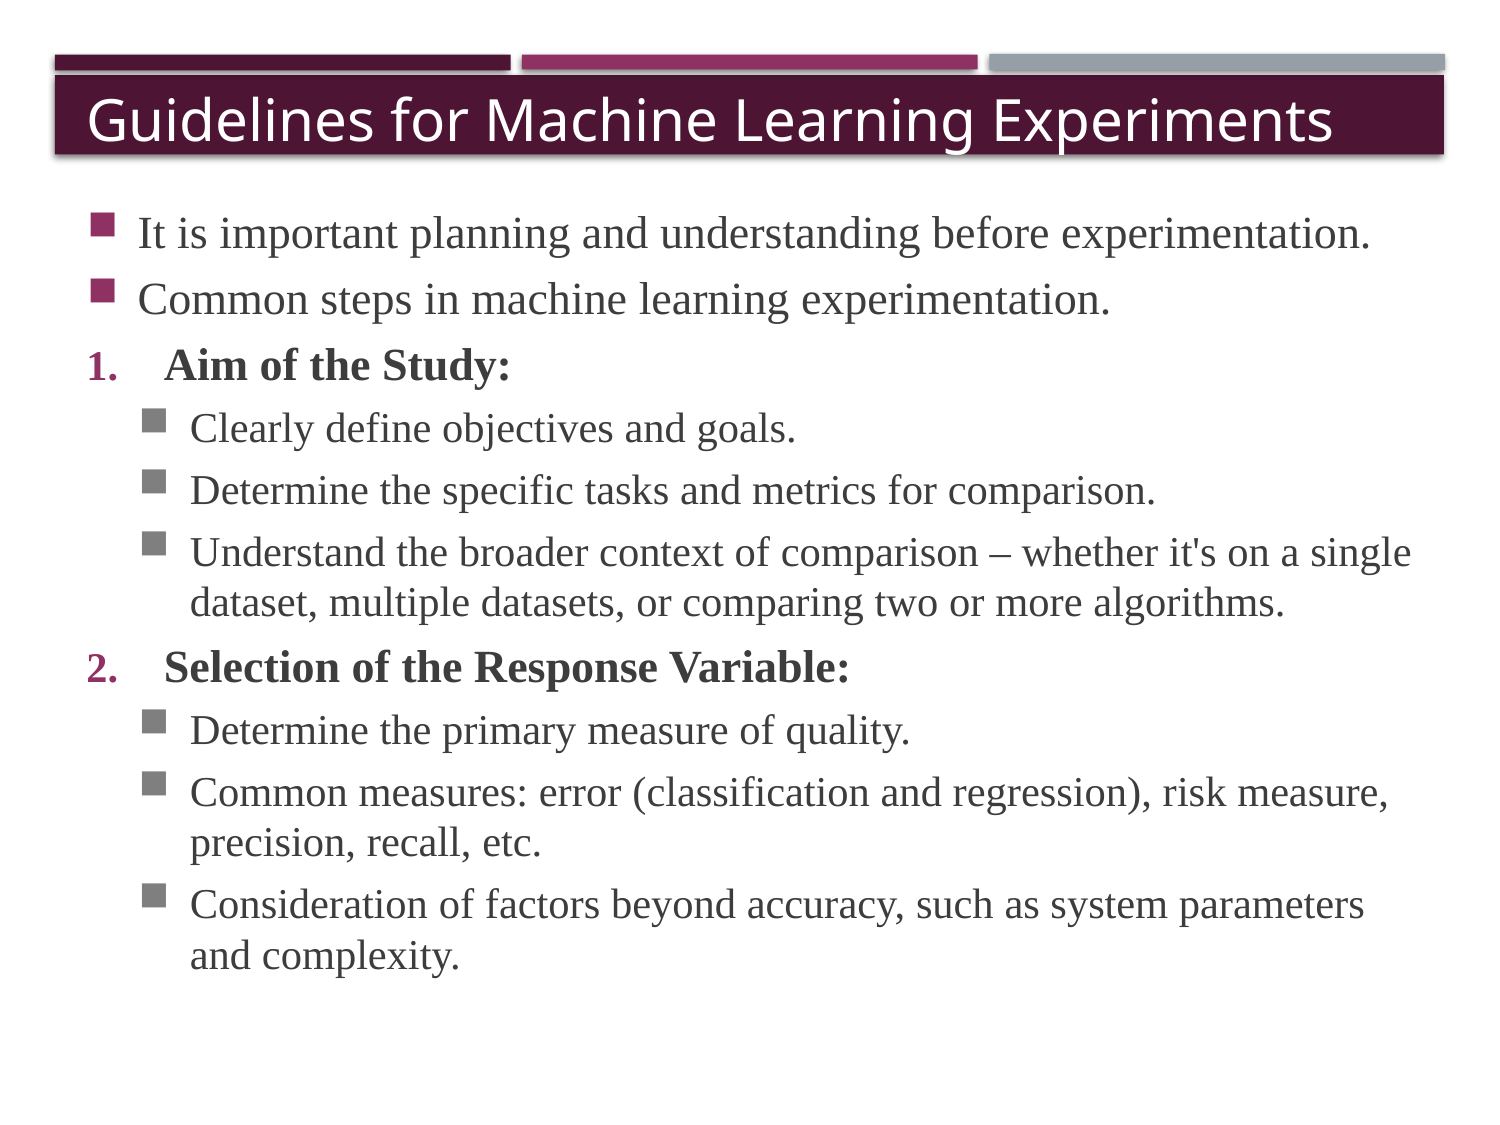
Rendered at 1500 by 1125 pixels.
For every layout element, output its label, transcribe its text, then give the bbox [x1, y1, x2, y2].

list It is important planning and understanding before experimentation. Common steps in machine learning experimentation. Aim of the Study: Clearly define objectives and goals. Determine the specific tasks and metrics for comparison. Understand the broader context of comparison – whether it's on a single dataset, multiple datasets, or comparing two or more algorithms. Selection of the Response Variable: Determine the primary measure of quality. Common measures: error (classification and regression), risk measure, precision, recall, etc. Consideration of factors beyond accuracy, such as system parameters and complexity. [71, 195, 1429, 1035]
title Guidelines for Machine Learning Experiments [71, 81, 1429, 161]
